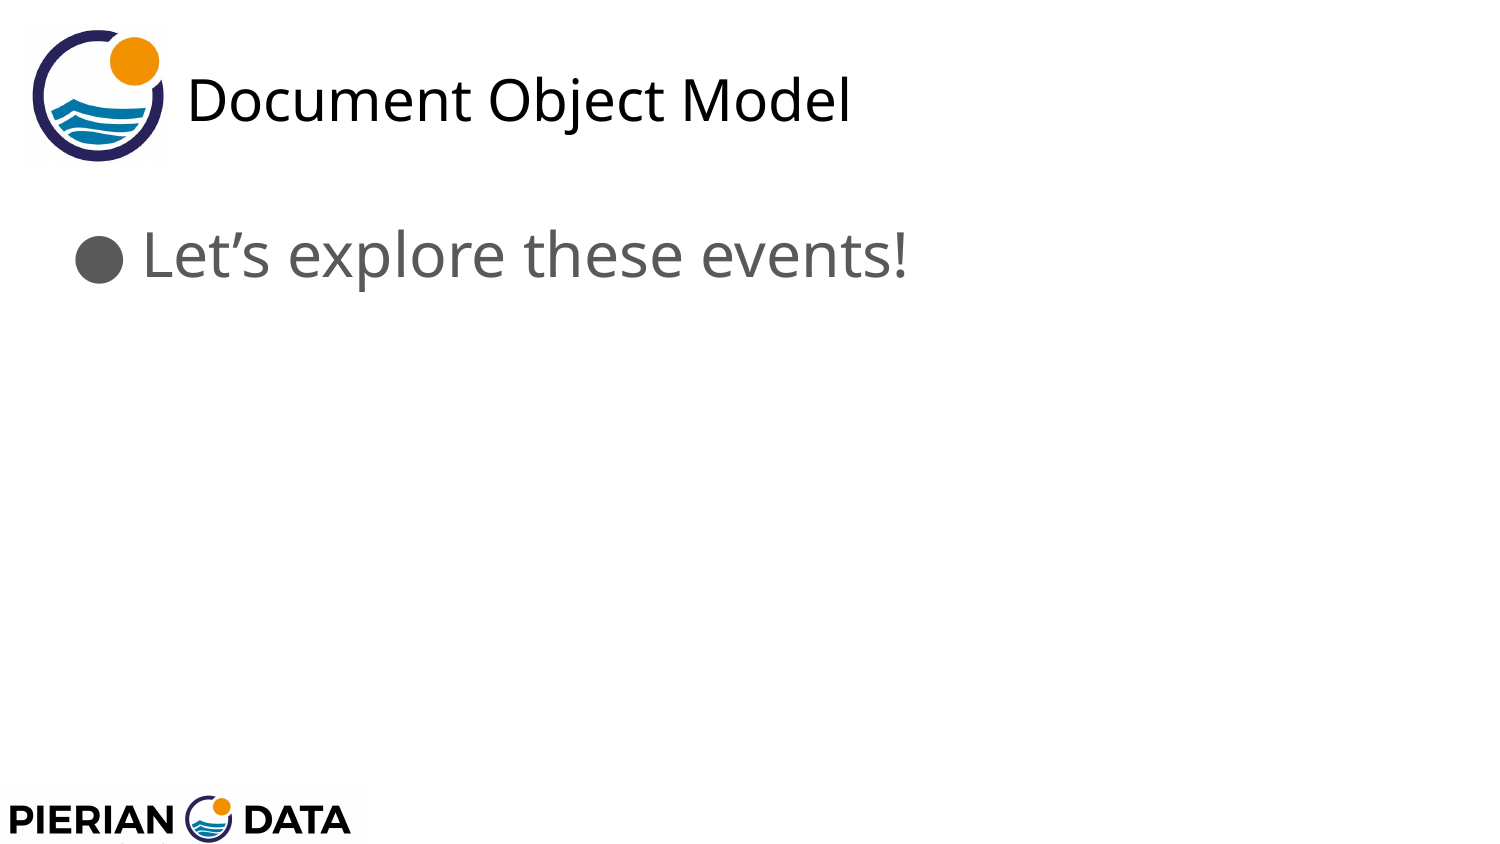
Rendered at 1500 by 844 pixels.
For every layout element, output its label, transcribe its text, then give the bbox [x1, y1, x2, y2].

title Document Object Model [176, 48, 1449, 143]
picture [0, 787, 368, 844]
picture [24, 24, 172, 167]
list Let’s explore these events! [51, 189, 1449, 750]
